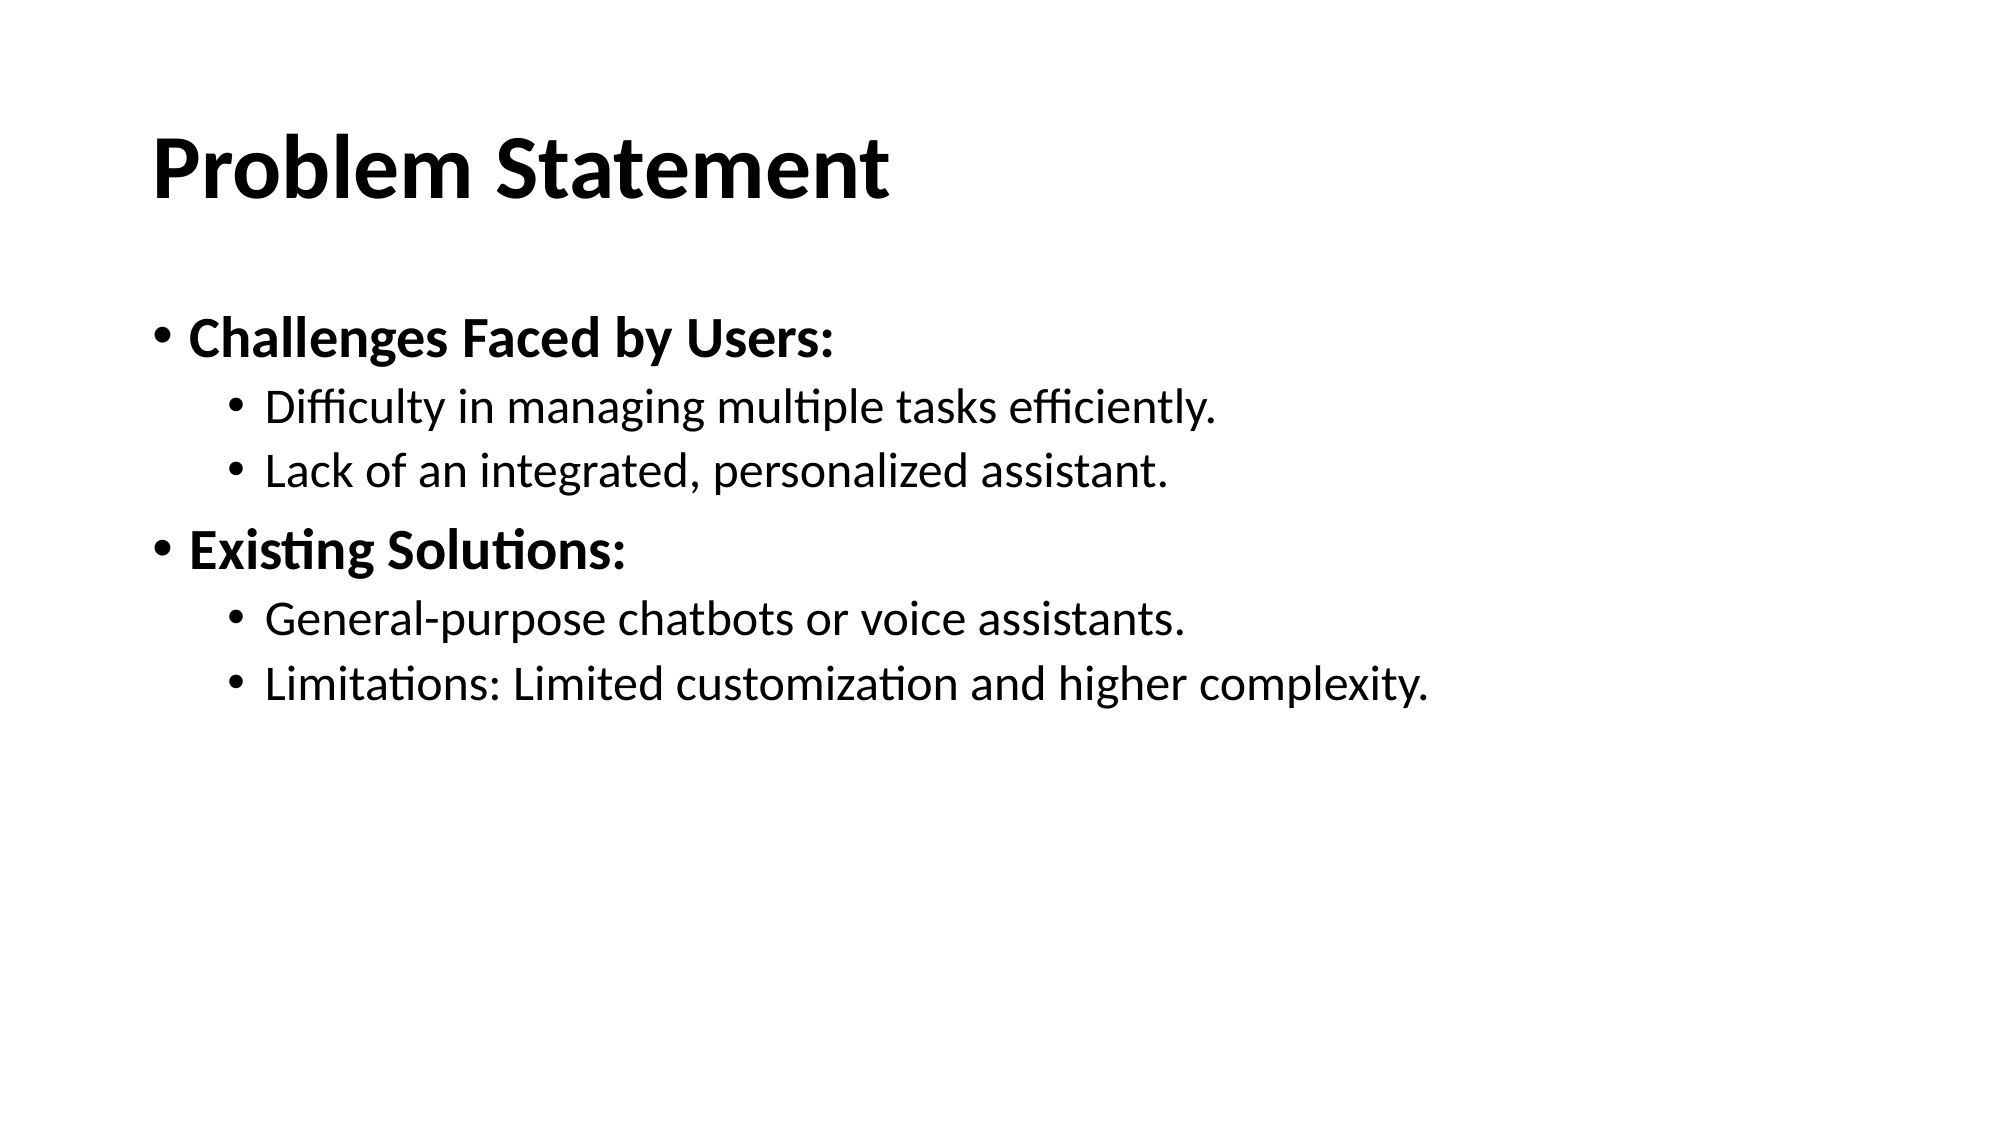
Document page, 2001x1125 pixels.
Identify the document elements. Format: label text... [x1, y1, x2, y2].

list Challenges Faced by Users: Difficulty in managing multiple tasks efficiently. Lack of an integrated, personalized assistant. Existing Solutions: General-purpose chatbots or voice assistants. Limitations: Limited customization and higher complexity. [137, 299, 1863, 1014]
title Problem Statement [137, 59, 1863, 278]
